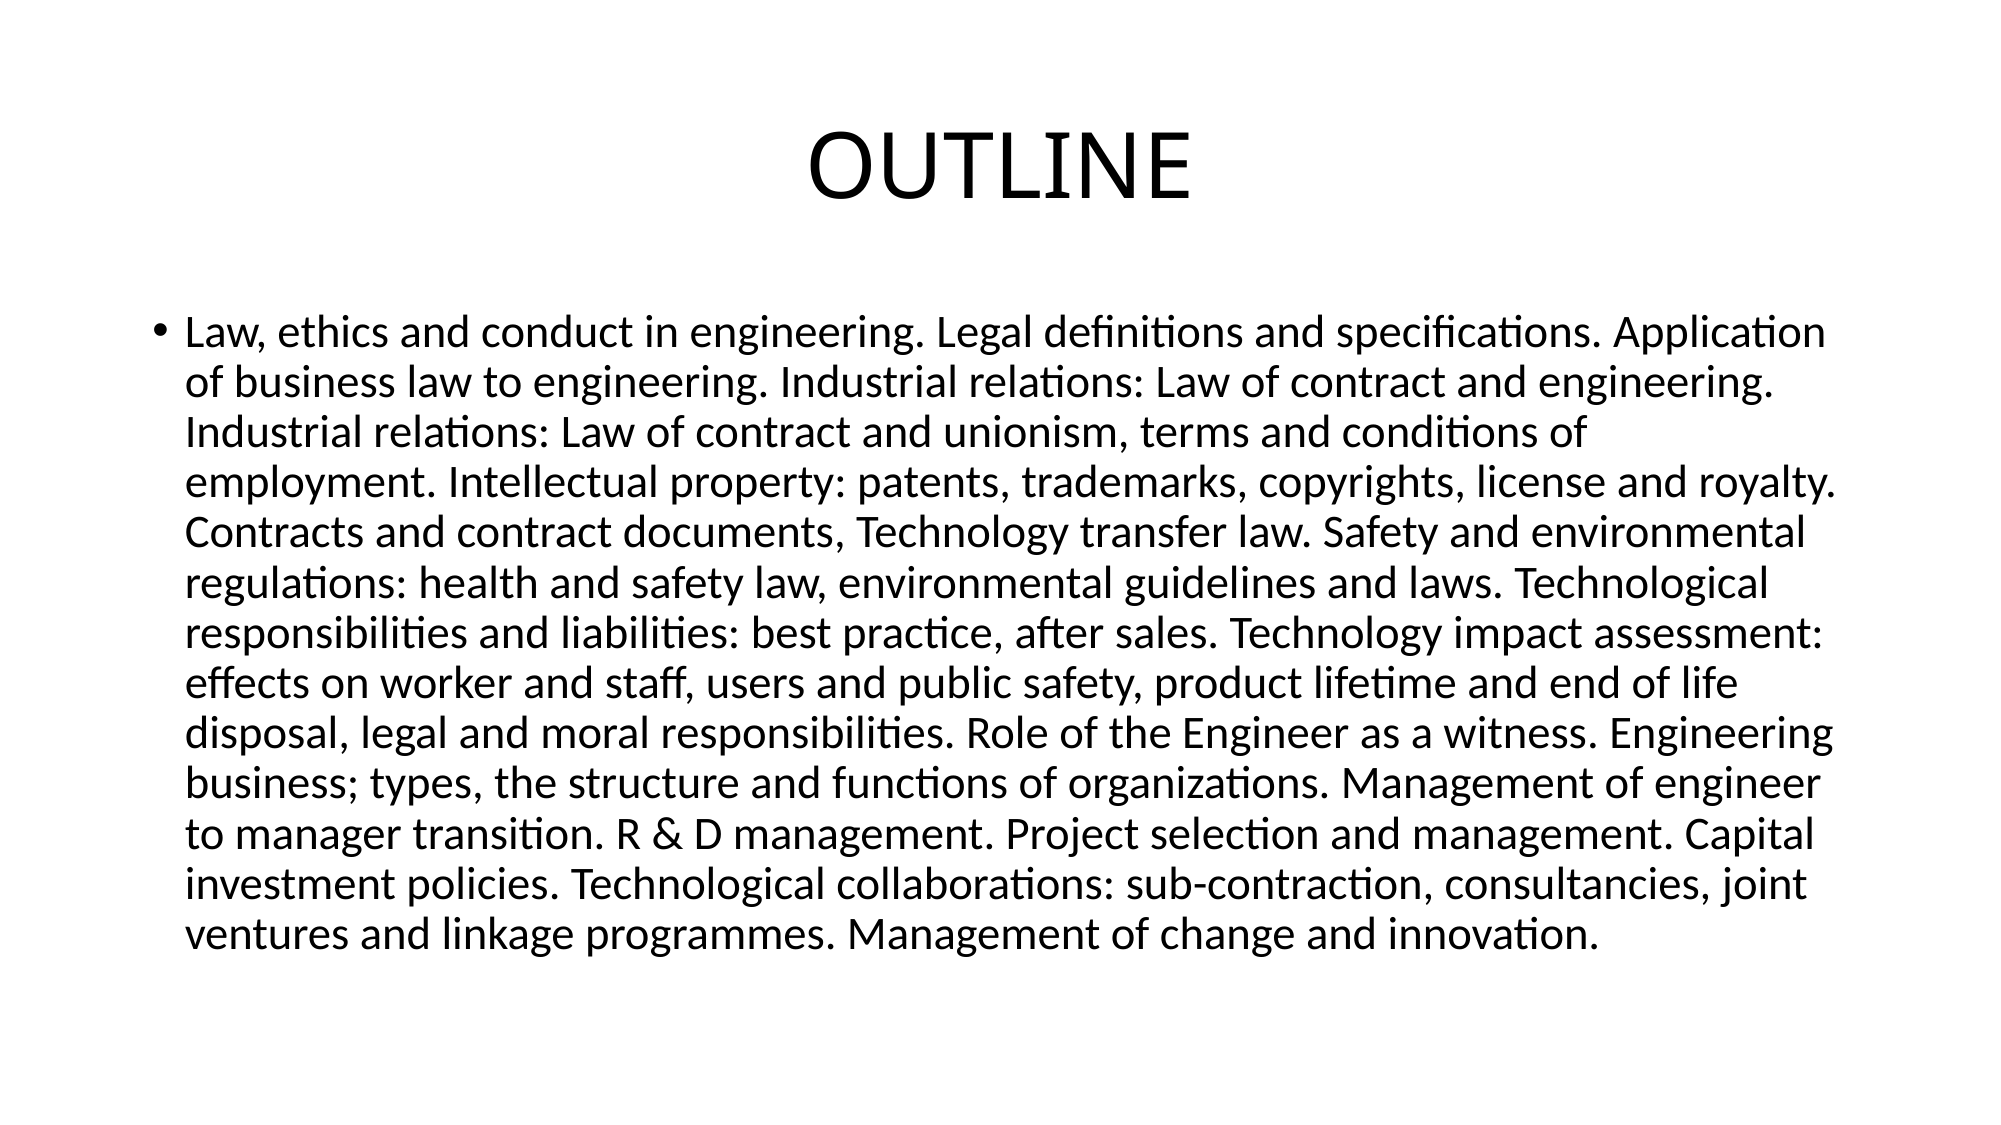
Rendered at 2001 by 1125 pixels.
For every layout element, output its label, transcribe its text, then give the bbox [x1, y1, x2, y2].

list Law, ethics and conduct in engineering. Legal definitions and specifications. Application of business law to engineering. Industrial relations: Law of contract and engineering. Industrial relations: Law of contract and unionism, terms and conditions of employment. Intellectual property: patents, trademarks, copyrights, license and royalty. Contracts and contract documents, Technology transfer law. Safety and environmental regulations: health and safety law, environmental guidelines and laws. Technological responsibilities and liabilities: best practice, after sales. Technology impact assessment: effects on worker and staff, users and public safety, product lifetime and end of life disposal, legal and moral responsibilities. Role of the Engineer as a witness. Engineering business; types, the structure and functions of organizations. Management of engineer to manager transition. R & D management. Project selection and management. Capital investment policies. Technological collaborations: sub-contraction, consultancies, joint ventures and linkage programmes. Management of change and innovation. [137, 299, 1863, 1014]
title OUTLINE [137, 59, 1863, 278]
